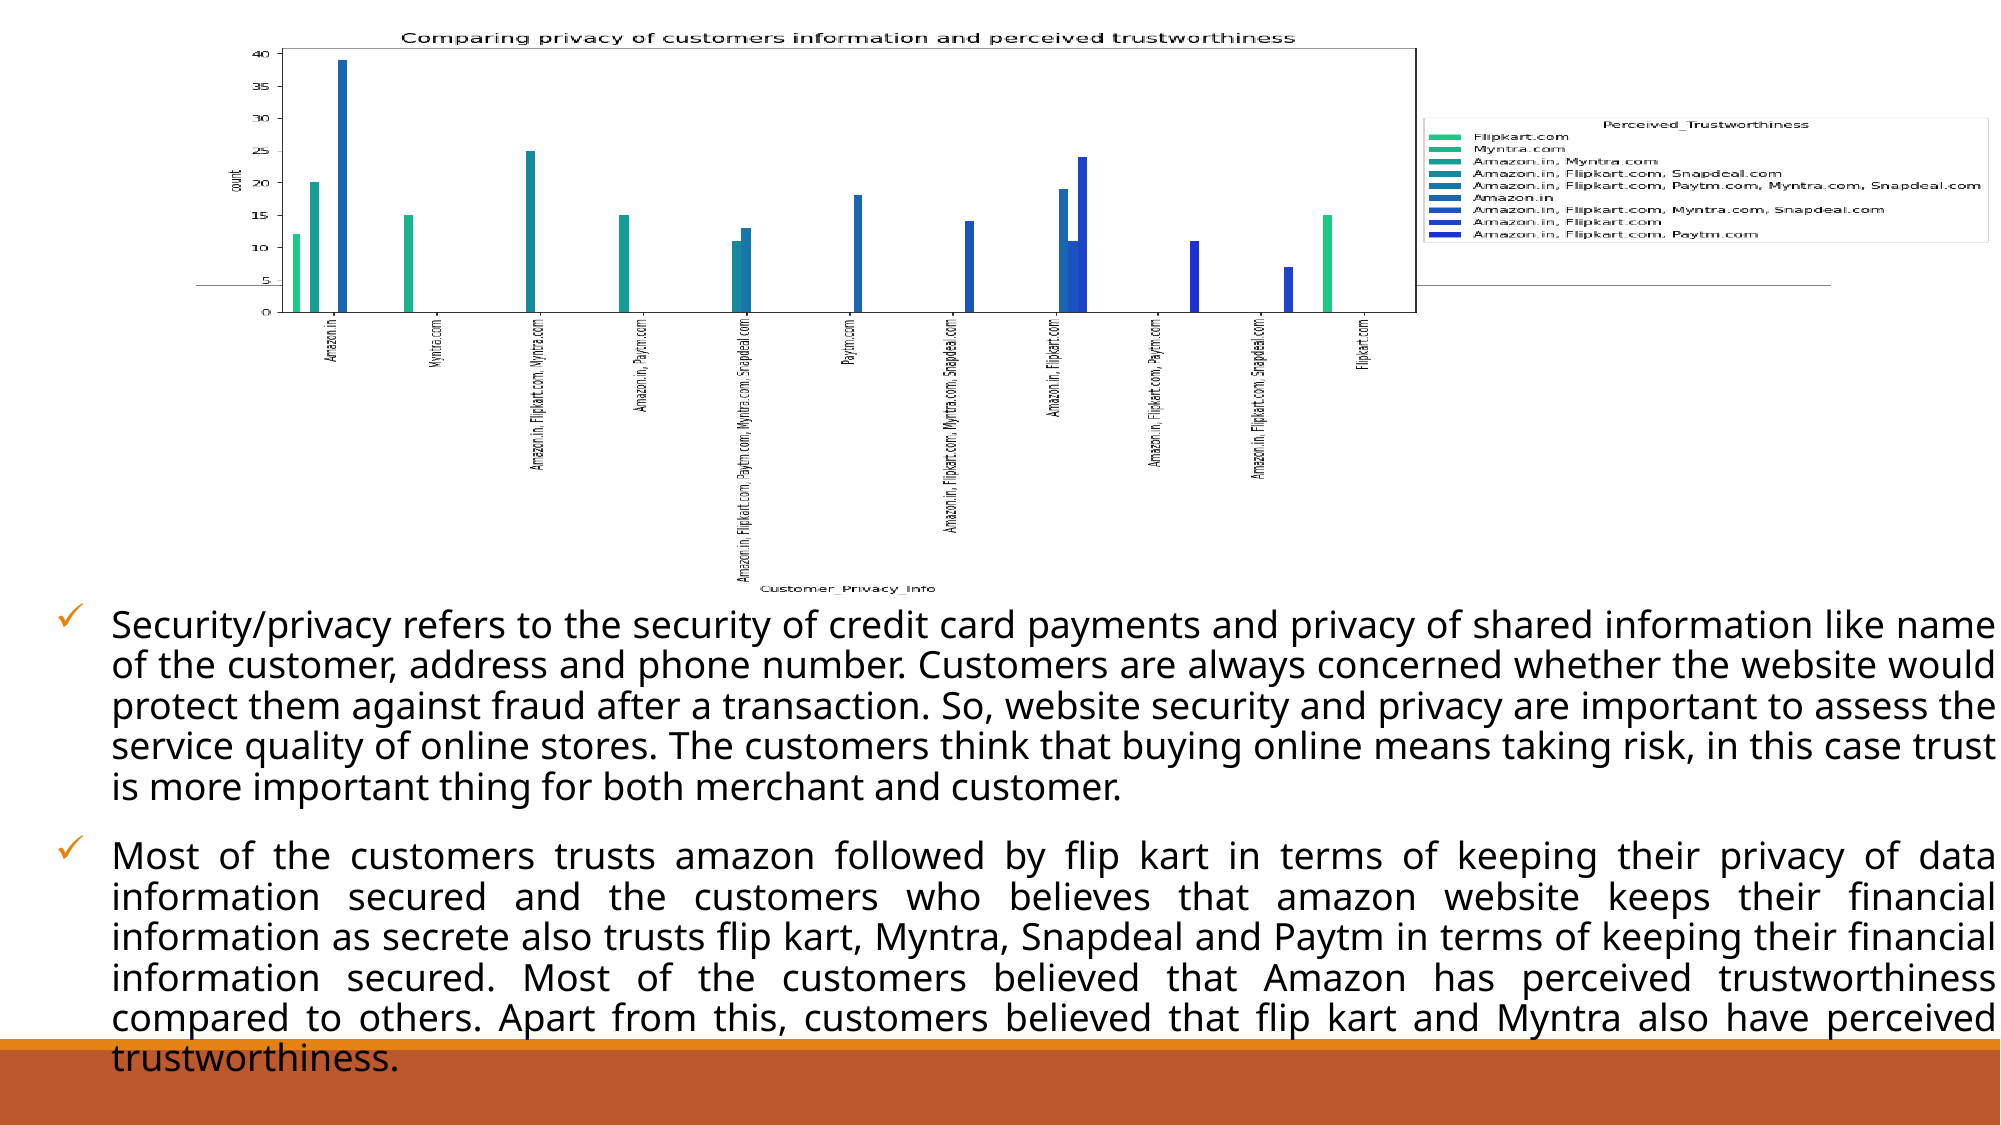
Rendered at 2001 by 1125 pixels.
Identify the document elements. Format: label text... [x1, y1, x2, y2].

picture [218, 26, 1999, 599]
list Security/privacy refers to the security of credit card payments and privacy of shared information like name of the customer, address and phone number. Customers are always concerned whether the website would protect them against fraud after a transaction. So, website security and privacy are important to assess the service quality of online stores. The customers think that buying online means taking risk, in this case trust is more important thing for both merchant and customer. Most of the customers trusts amazon followed by flip kart in terms of keeping their privacy of data information secured and the customers who believes that amazon website keeps their financial information as secrete also trusts flip kart, Myntra, Snapdeal and Paytm in terms of keeping their financial information secured. Most of the customers believed that Amazon has perceived trustworthiness compared to others. Apart from this, customers believed that flip kart and Myntra also have perceived trustworthiness. [55, 598, 1999, 1125]
